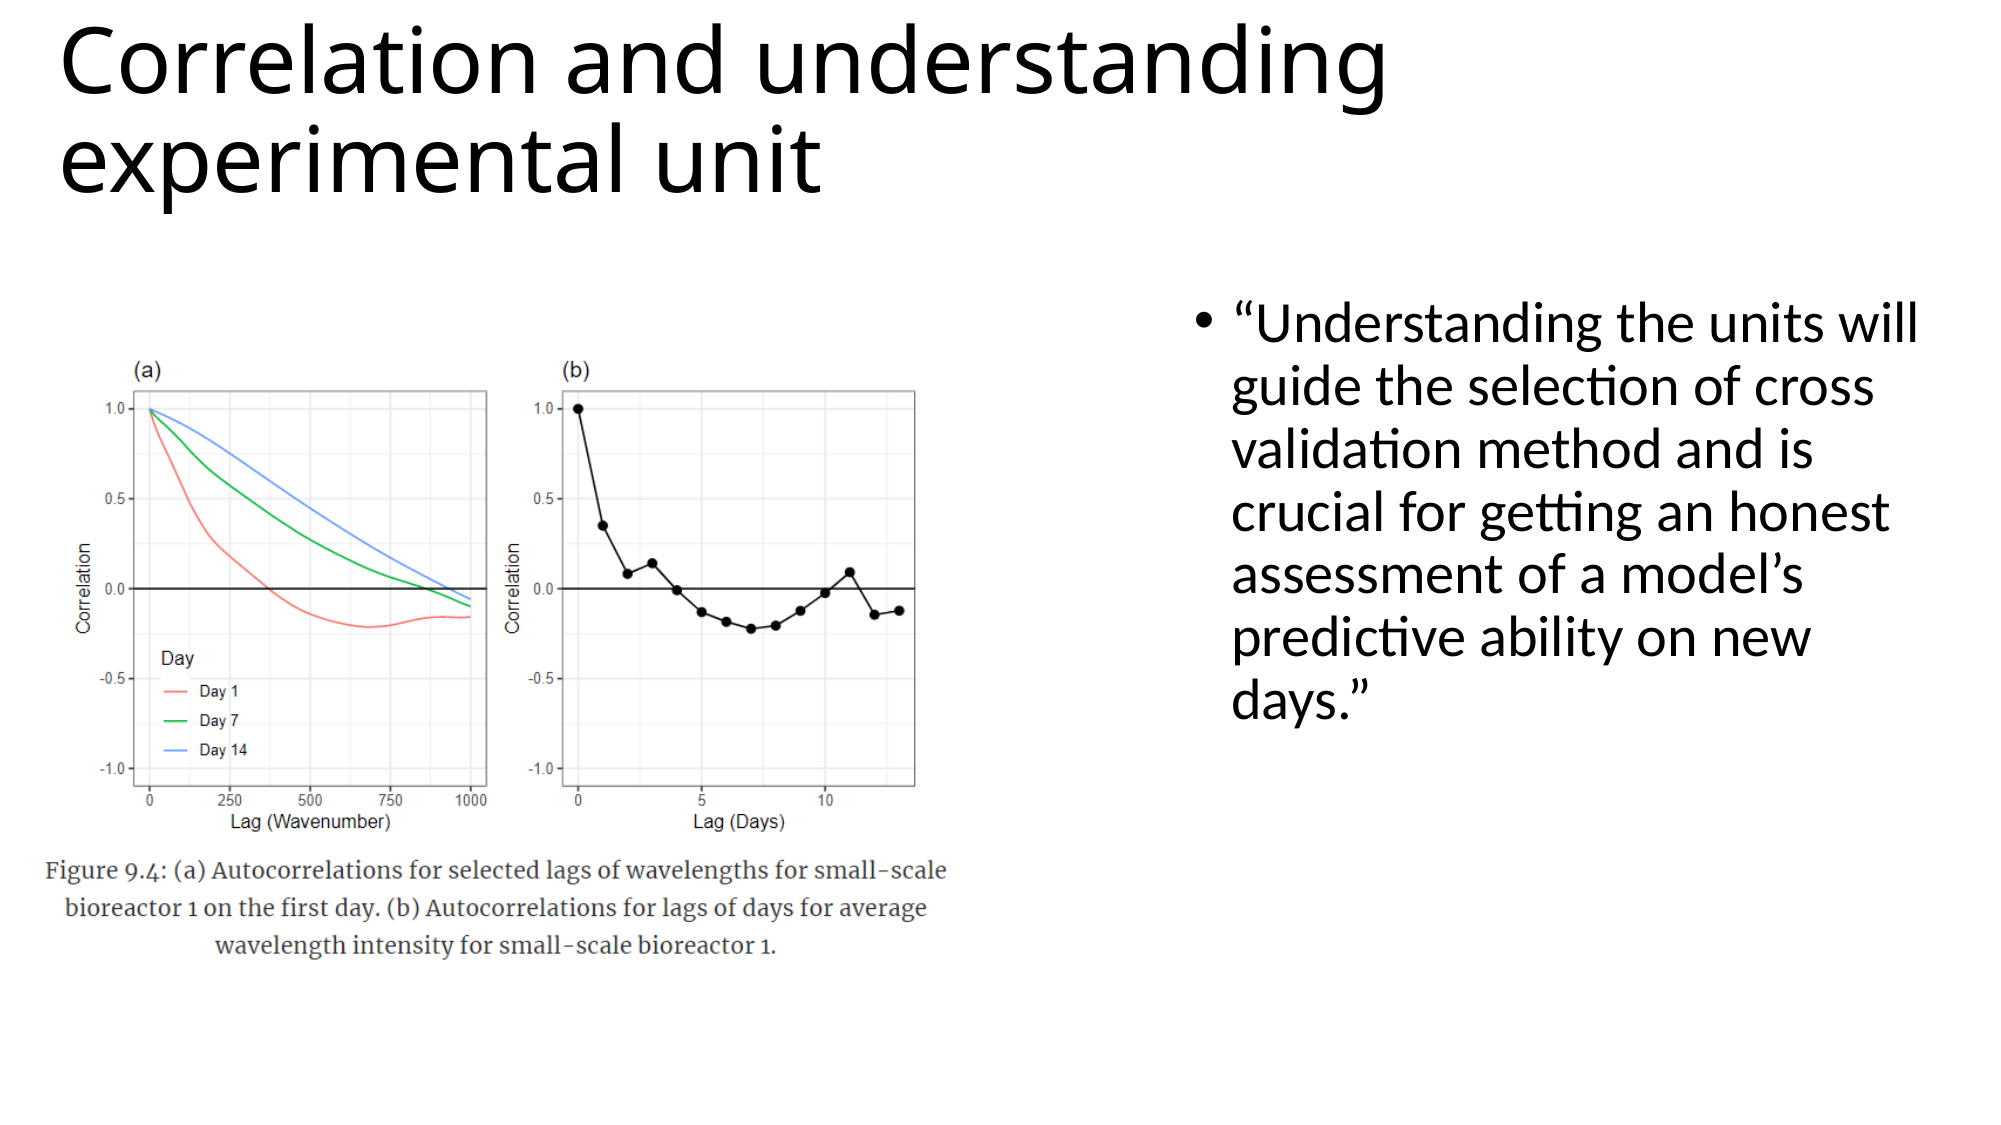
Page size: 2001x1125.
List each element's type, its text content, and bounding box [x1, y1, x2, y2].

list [43, 341, 981, 962]
list “Understanding the units will guide the selection of cross validation method and is crucial for getting an honest assessment of a model’s predictive ability on new days.” [1178, 284, 1957, 1020]
title Correlation and understanding experimental unit [43, 39, 1957, 188]
